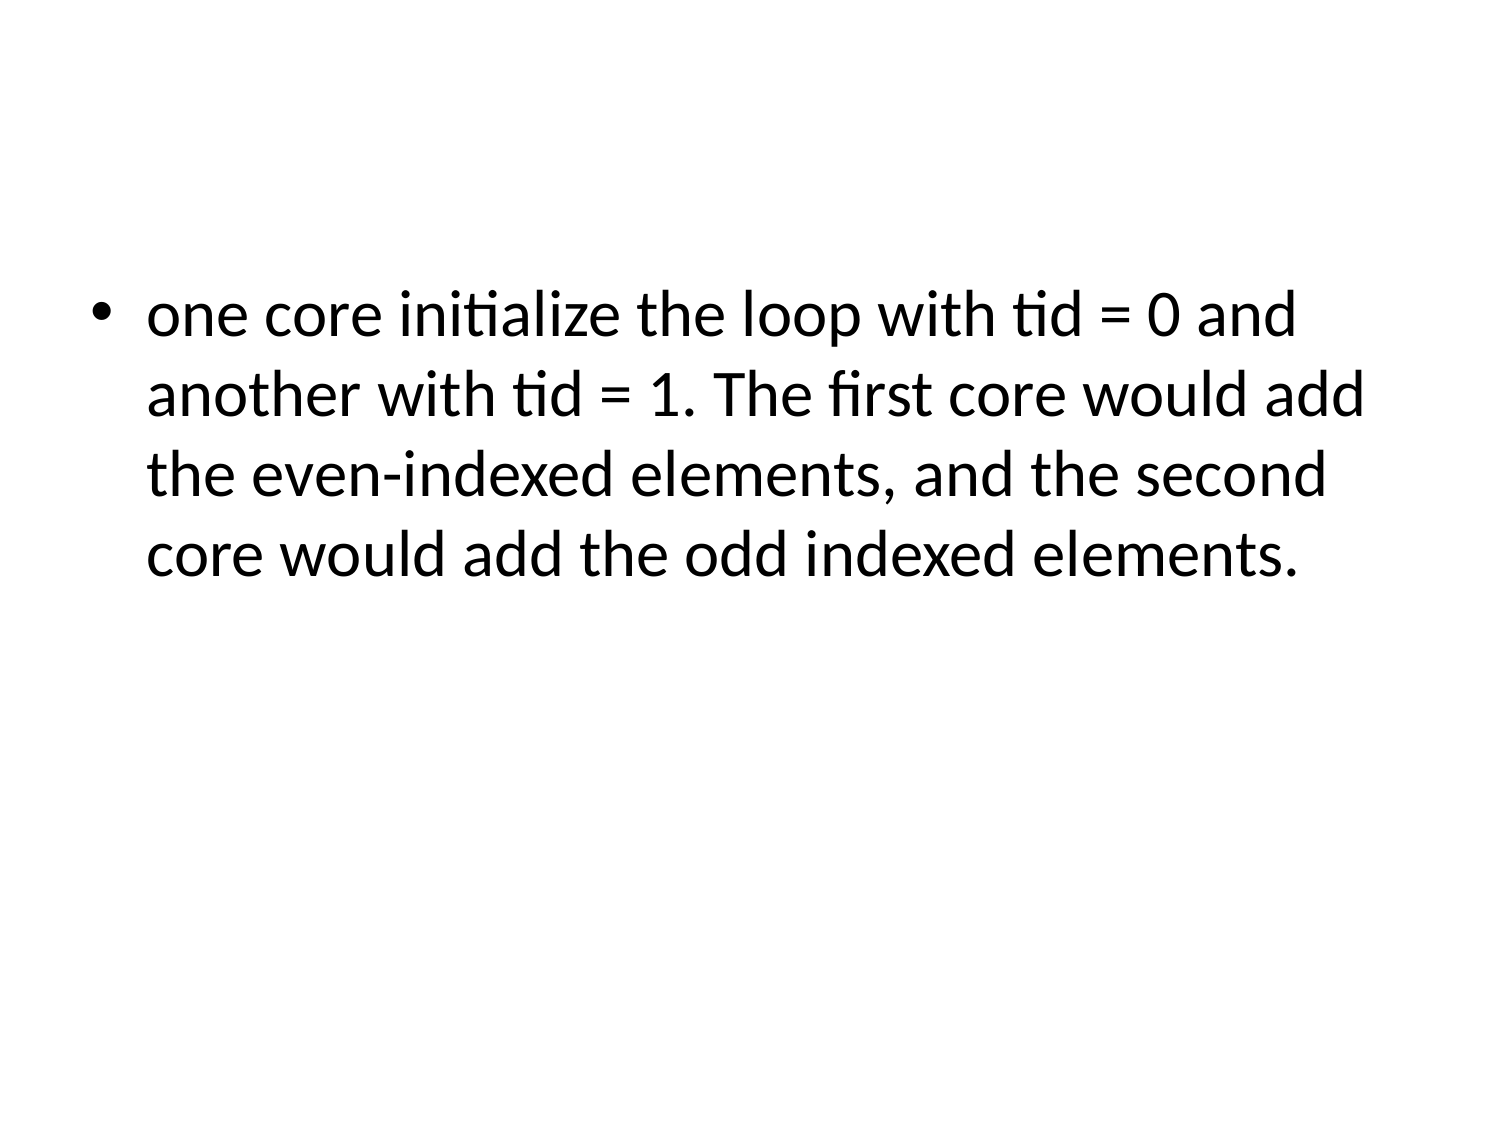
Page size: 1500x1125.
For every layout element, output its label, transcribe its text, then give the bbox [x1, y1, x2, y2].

list one core initialize the loop with tid = 0 and another with tid = 1. The first core would add the even-indexed elements, and the second core would add the odd indexed elements. [75, 262, 1425, 1005]
